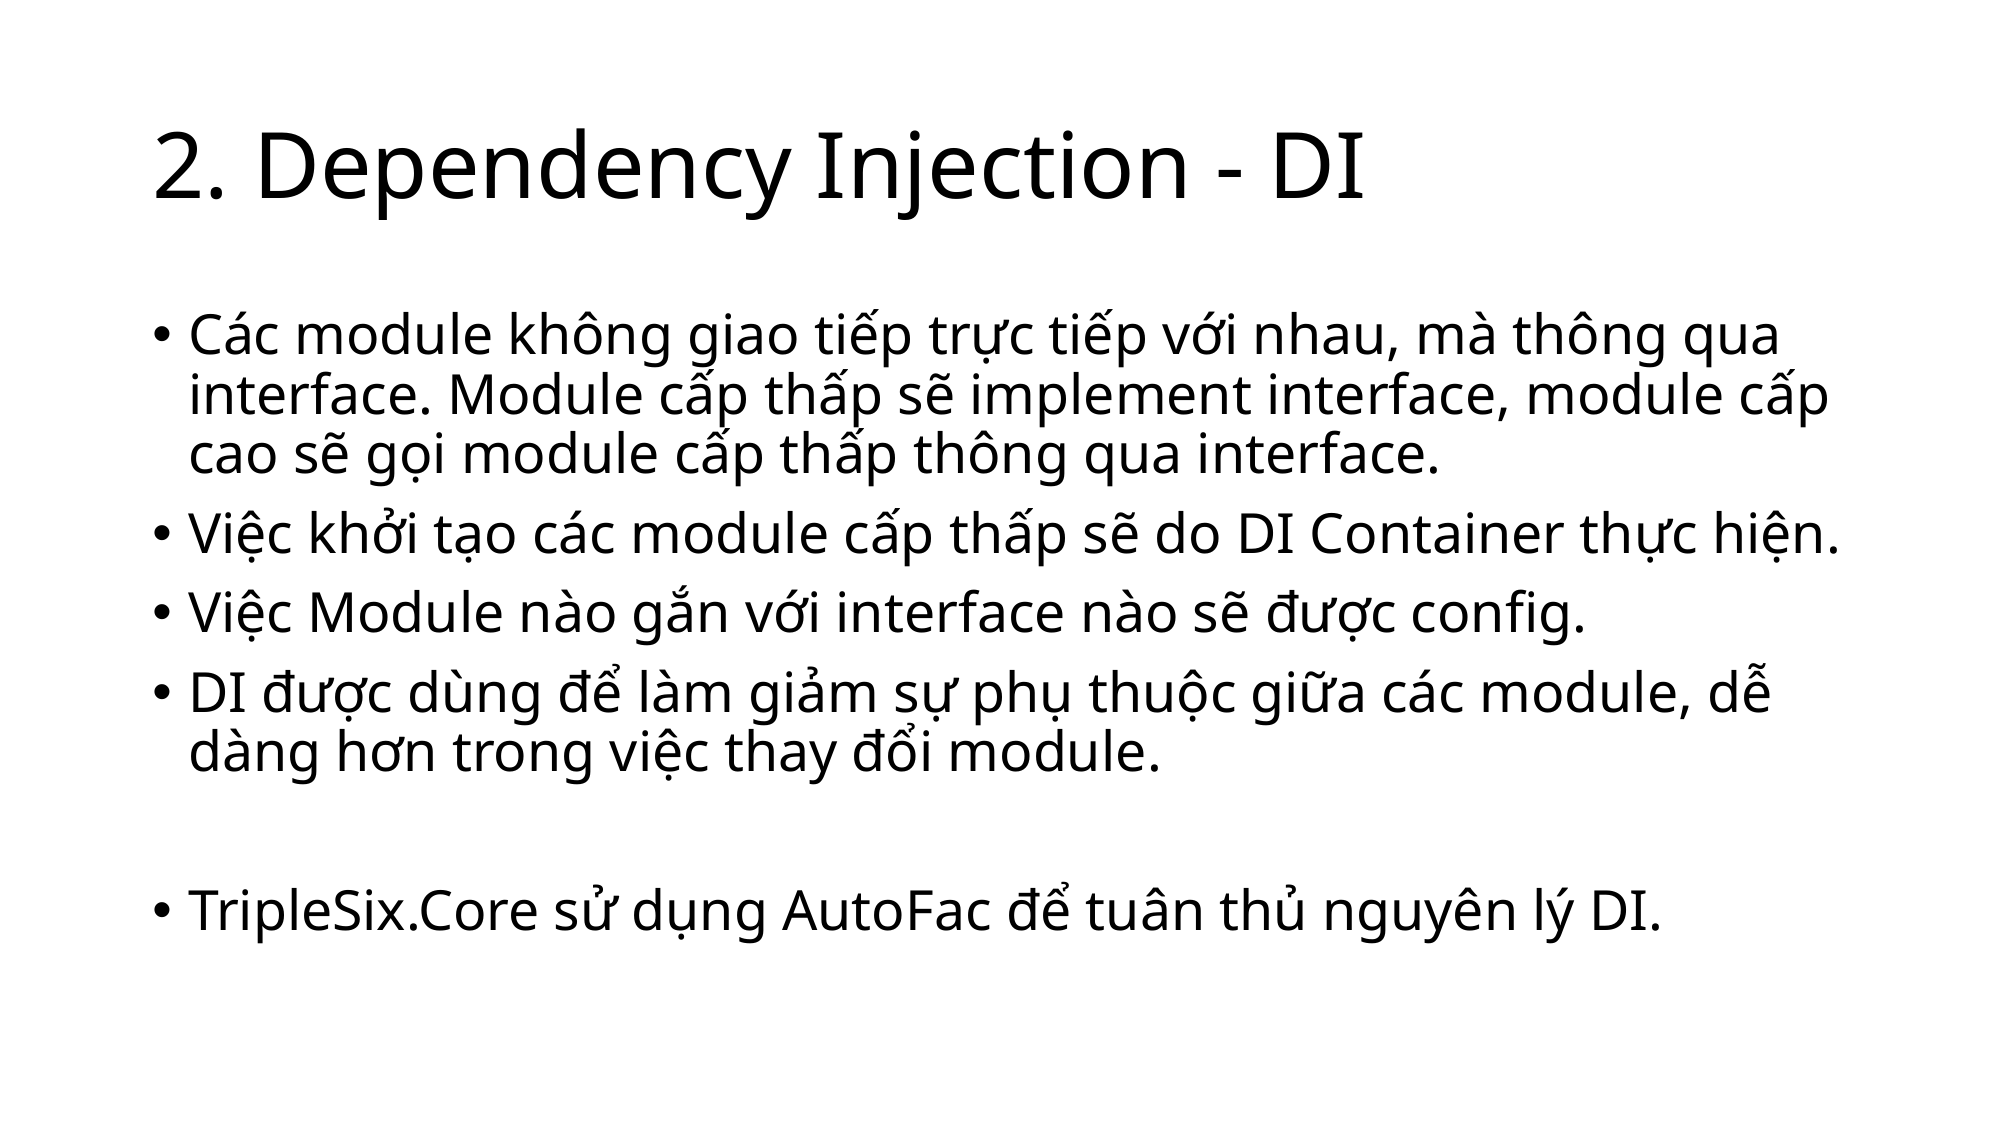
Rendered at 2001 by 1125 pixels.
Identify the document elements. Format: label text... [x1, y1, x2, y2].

title 2. Dependency Injection - DI [137, 59, 1863, 278]
list Các module không giao tiếp trực tiếp với nhau, mà thông qua interface. Module cấp thấp sẽ implement interface, module cấp cao sẽ gọi module cấp thấp thông qua interface. Việc khởi tạo các module cấp thấp sẽ do DI Container thực hiện. Việc Module nào gắn với interface nào sẽ được config. DI được dùng để làm giảm sự phụ thuộc giữa các module, dễ dàng hơn trong việc thay đổi module. TripleSix.Core sử dụng AutoFac để tuân thủ nguyên lý DI. [137, 299, 1863, 1014]
